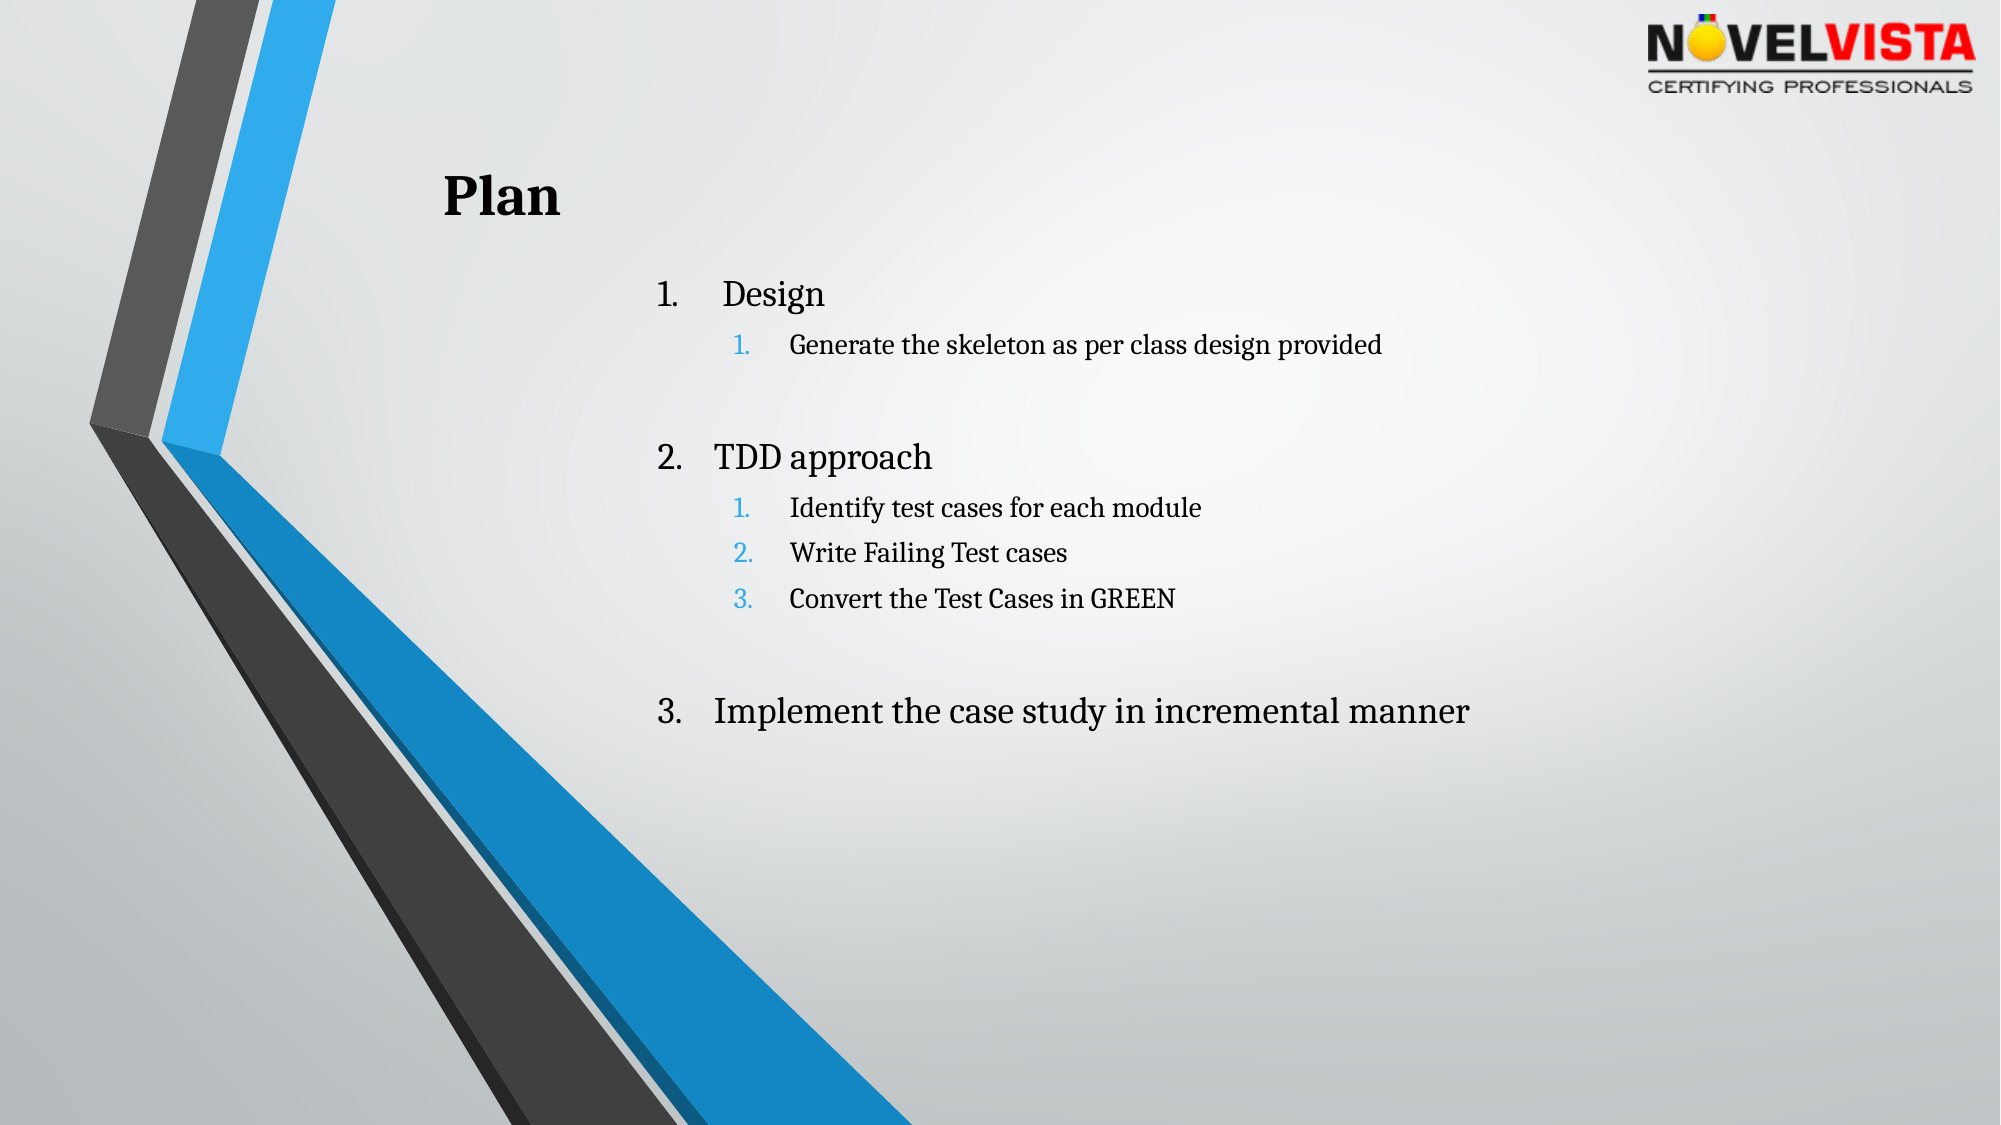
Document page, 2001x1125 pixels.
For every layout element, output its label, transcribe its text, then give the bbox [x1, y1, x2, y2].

text_box Design Generate the skeleton as per class design provided TDD approach Identify test cases for each module Write Failing Test cases Convert the Test Cases in GREEN Implement the case study in incremental manner [657, 268, 1575, 1091]
text_box Plan [428, 92, 1575, 235]
picture [1648, 14, 1976, 93]
